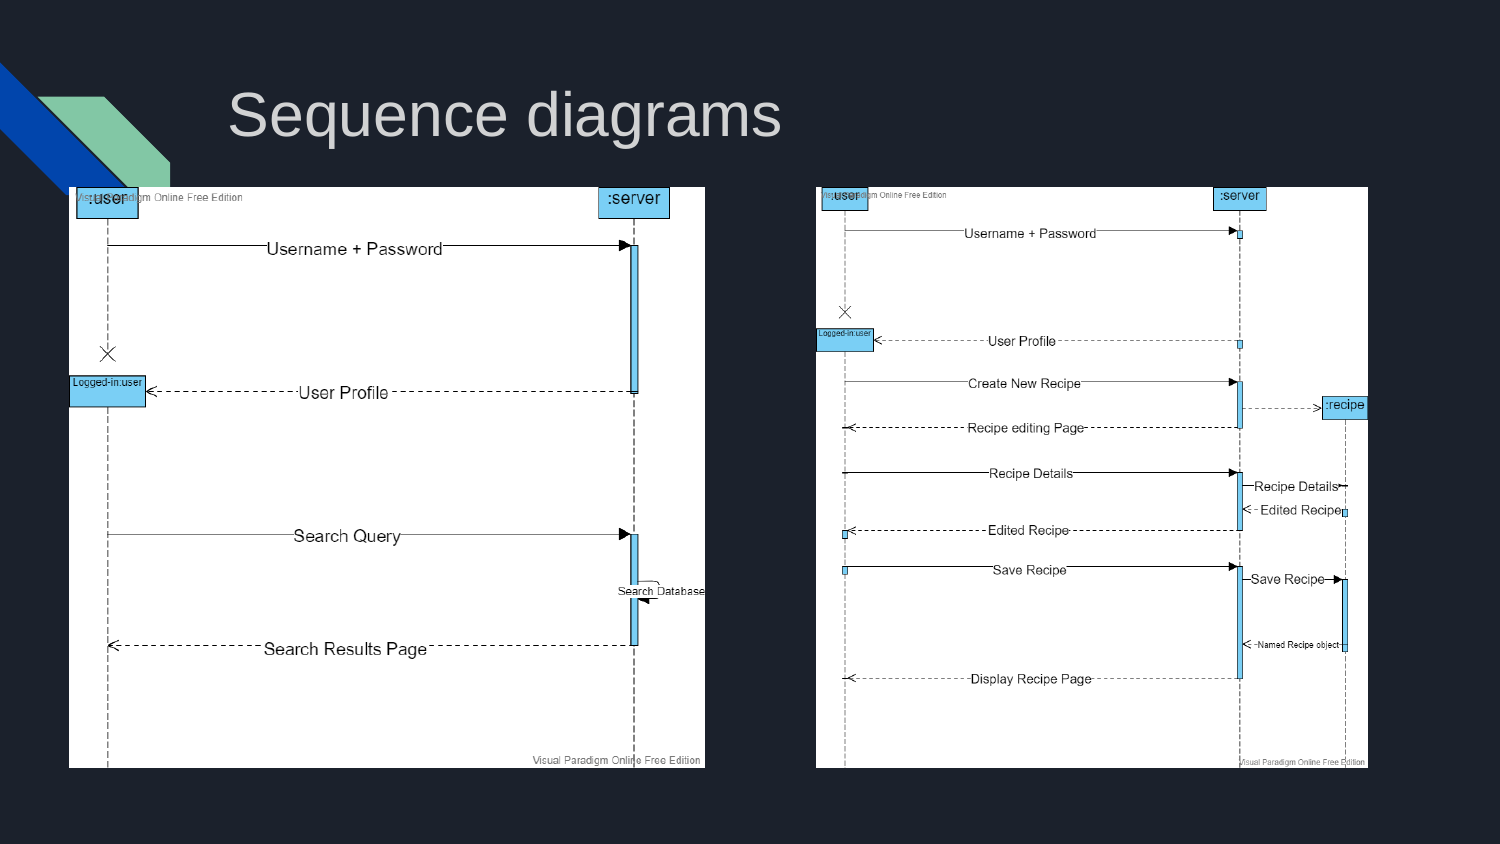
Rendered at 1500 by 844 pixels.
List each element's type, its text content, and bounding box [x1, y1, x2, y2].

picture [816, 187, 1368, 768]
picture [69, 187, 705, 768]
title Sequence diagrams [212, 64, 1368, 215]
